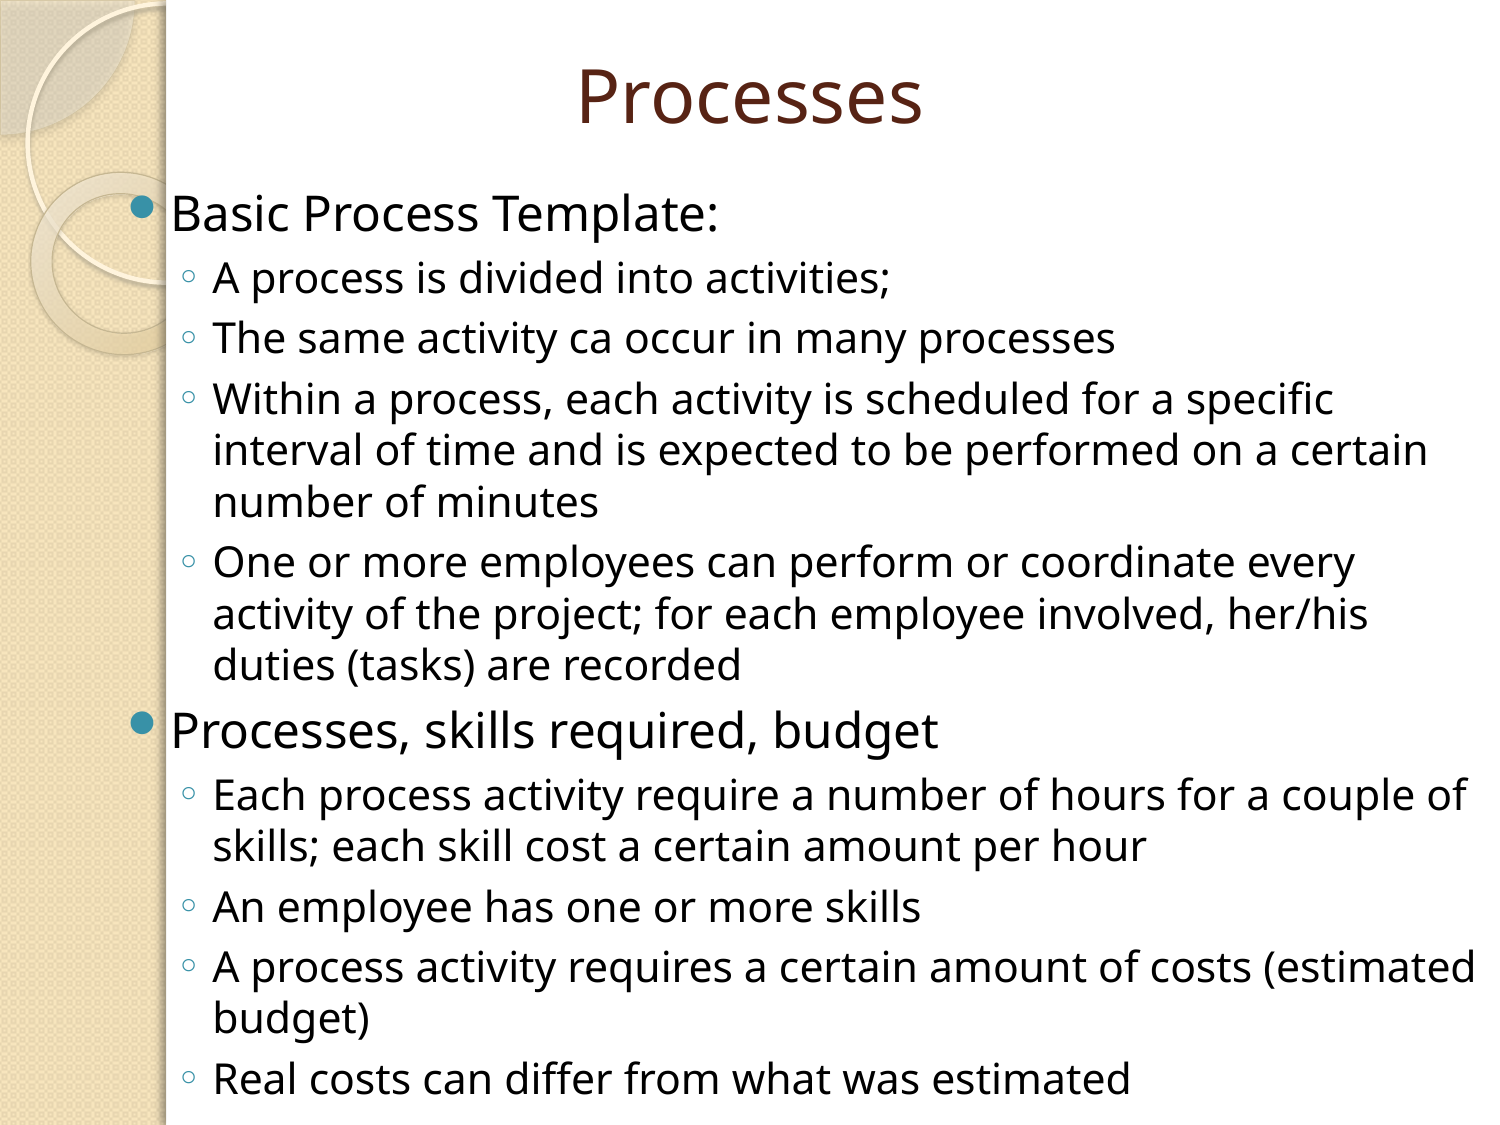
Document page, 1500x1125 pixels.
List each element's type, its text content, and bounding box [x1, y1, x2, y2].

list Basic Process Template: A process is divided into activities; The same activity ca occur in many processes Within a process, each activity is scheduled for a specific interval of time and is expected to be performed on a certain number of minutes One or more employees can perform or coordinate every activity of the project; for each employee involved, her/his duties (tasks) are recorded Processes, skills required, budget Each process activity require a number of hours for a couple of skills; each skill cost a certain amount per hour An employee has one or more skills A process activity requires a certain amount of costs (estimated budget) Real costs can differ from what was estimated [99, 174, 1500, 1113]
title Processes [0, 0, 1500, 188]
